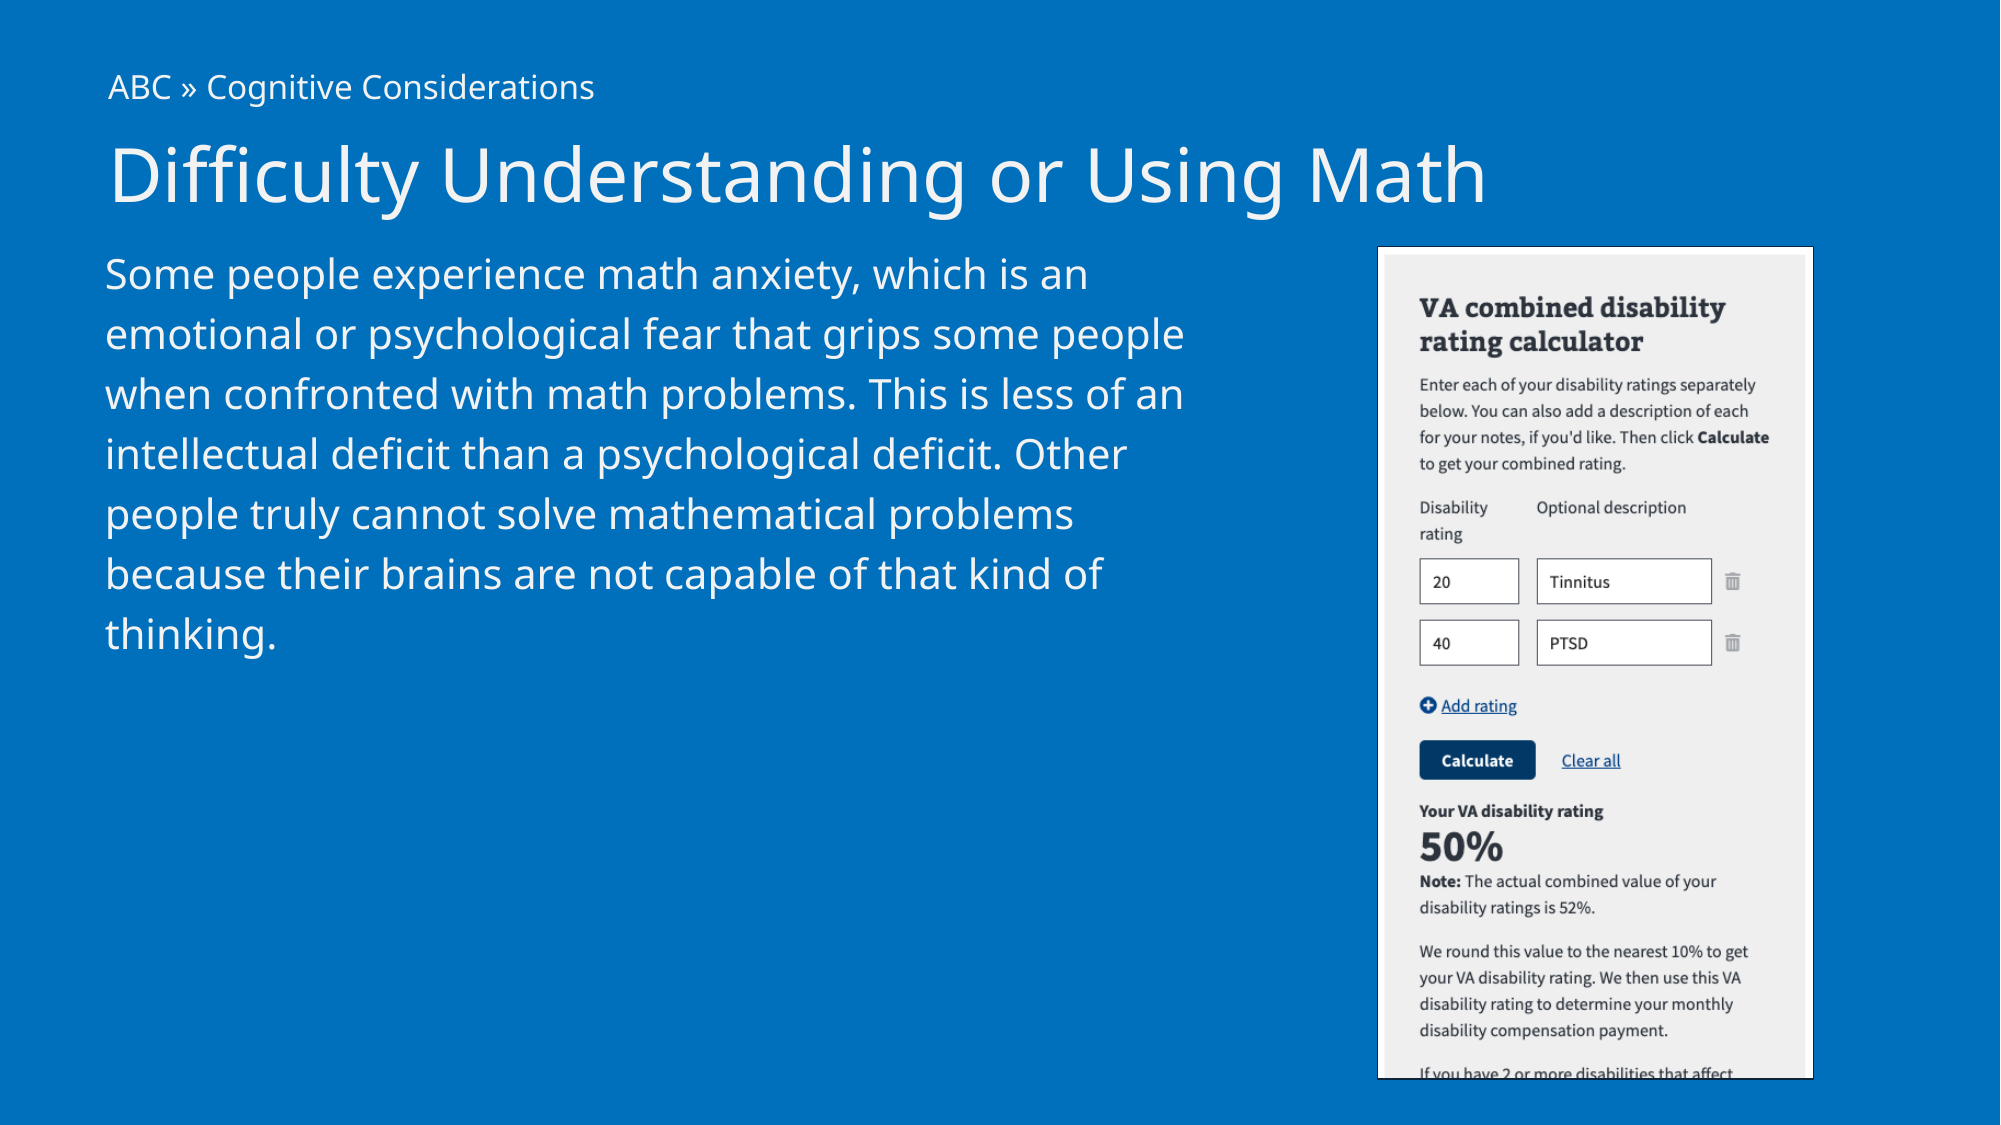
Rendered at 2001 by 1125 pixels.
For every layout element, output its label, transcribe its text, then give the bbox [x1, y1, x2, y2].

subtitle ABC » Cognitive Considerations [100, 53, 1751, 112]
title Difficulty Understanding or Using Math [100, 112, 1751, 233]
list Some people experience math anxiety, which is an emotional or psychological fear that grips some people when confronted with math problems. This is less of an intellectual deficit than a psychological deficit. Other people truly cannot solve mathematical problems because their brains are not capable of that kind of thinking. [97, 230, 1223, 1011]
picture [1378, 247, 1814, 1079]
